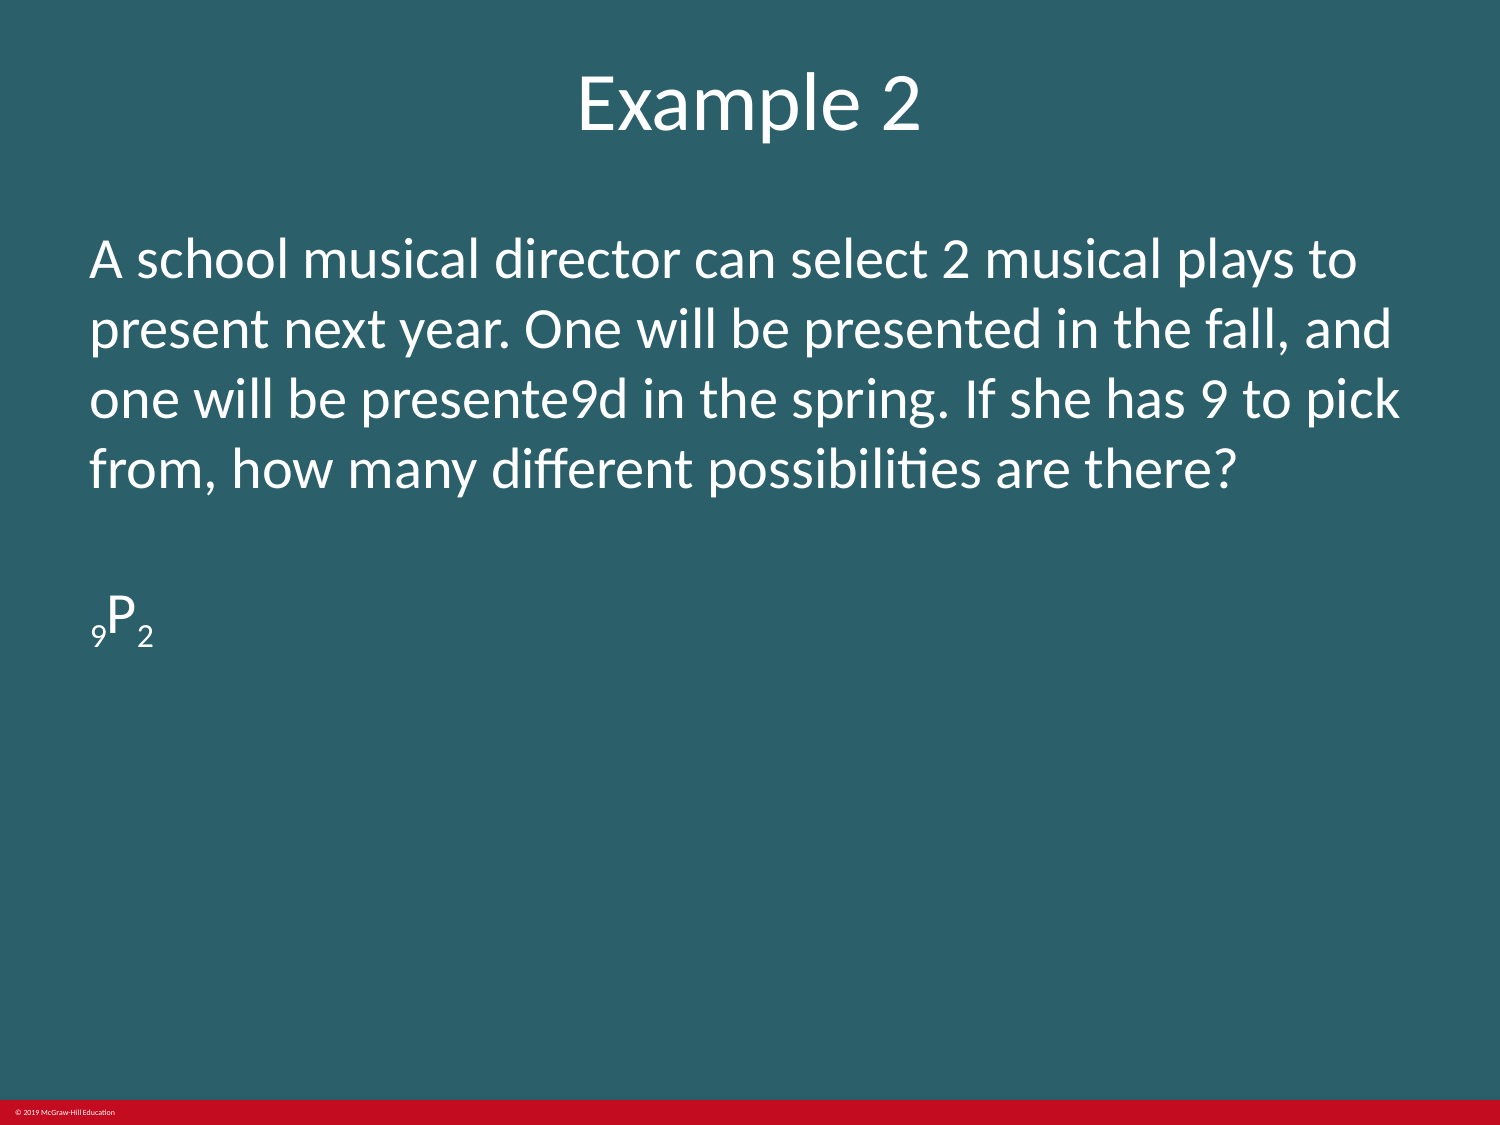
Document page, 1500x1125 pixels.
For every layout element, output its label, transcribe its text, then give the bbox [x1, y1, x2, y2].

title Example 2 [0, 0, 1500, 195]
